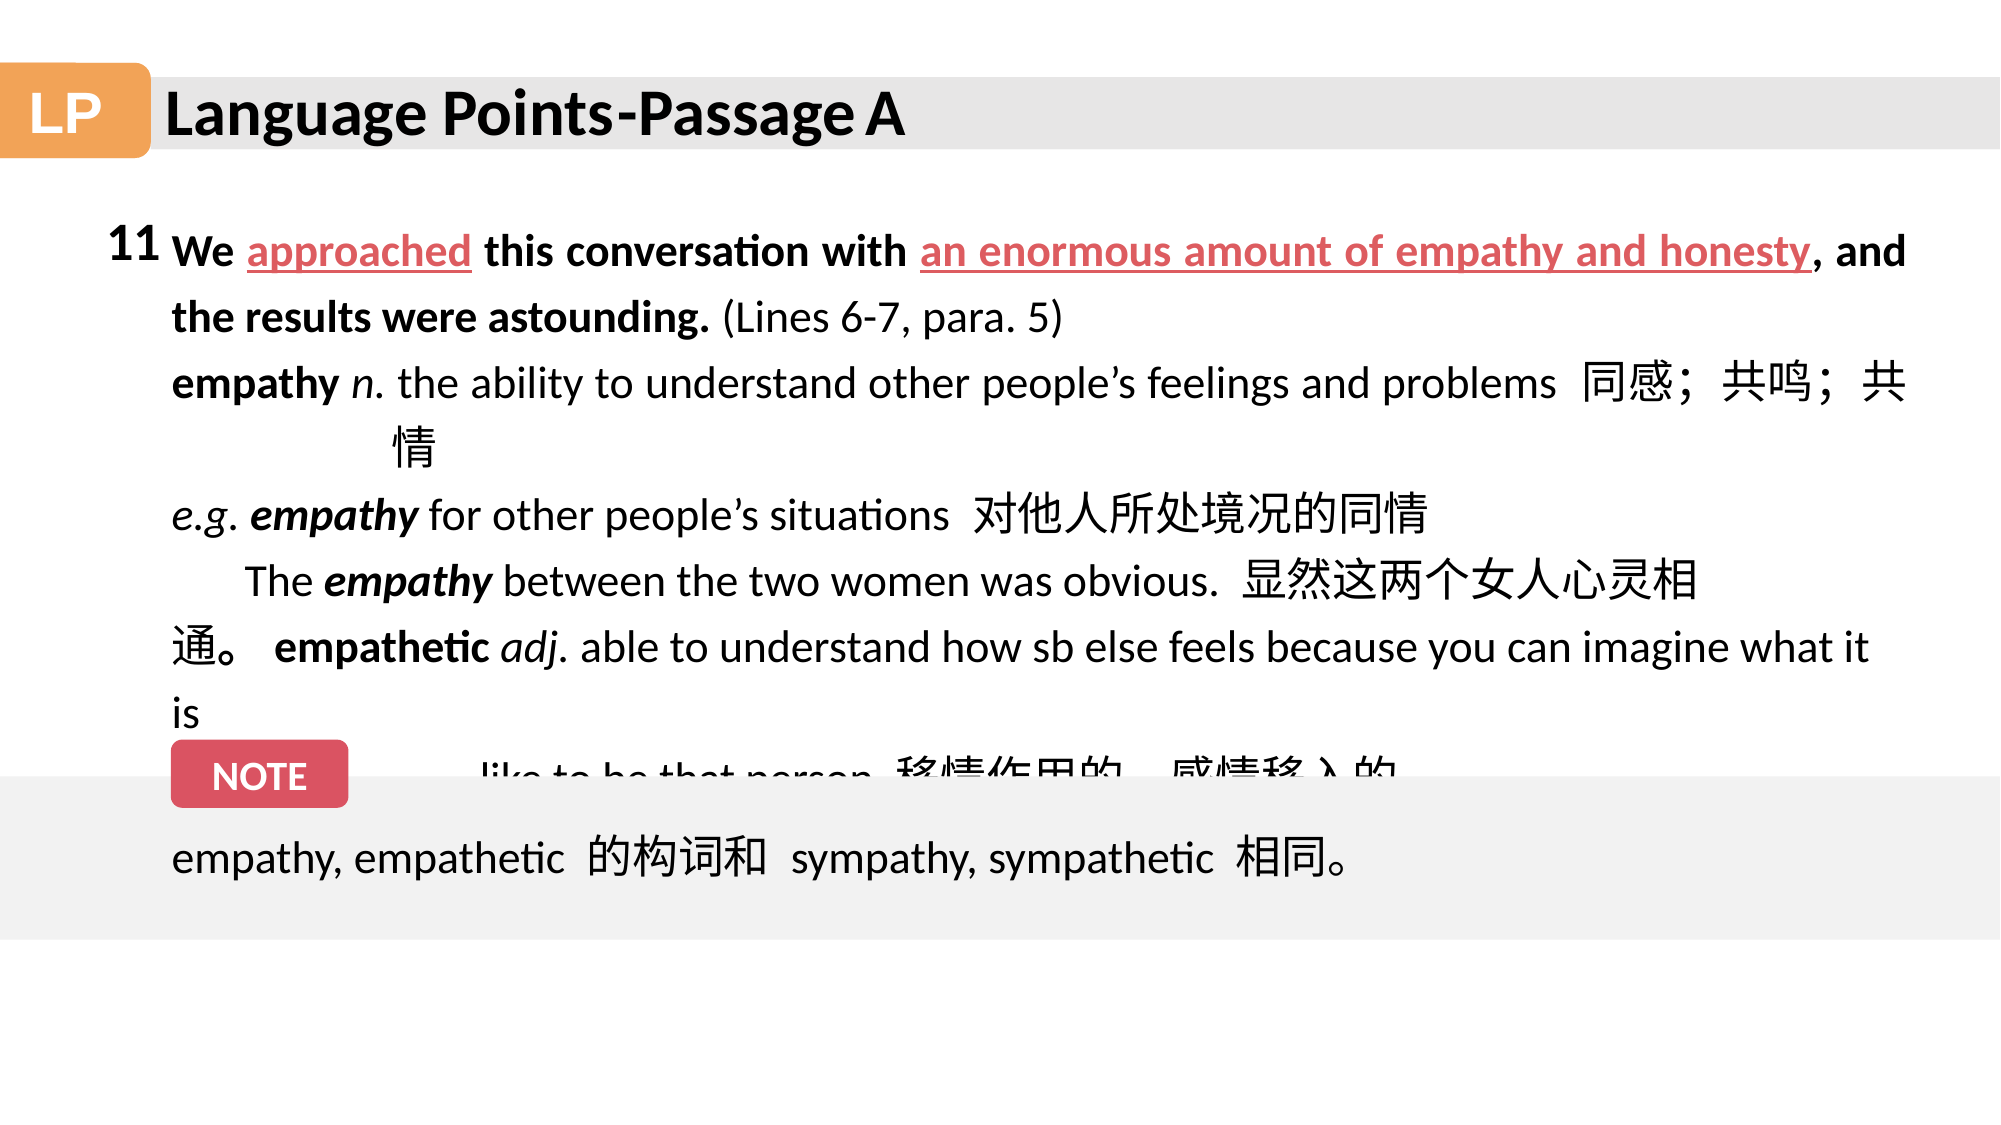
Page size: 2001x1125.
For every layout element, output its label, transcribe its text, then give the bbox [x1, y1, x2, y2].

text_box 11 [91, 199, 186, 279]
text_box [975, 76, 2000, 150]
text_box Language Points [150, 61, 603, 157]
text_box LP [0, 61, 152, 160]
text_box empathy, empathetic 的构词和 sympathy, sympathetic 相同。 [156, 809, 1933, 891]
text_box NOTE [169, 738, 350, 809]
text_box -Passage A [603, 61, 975, 157]
text_box We approached this conversation with an enormous amount of empathy and honesty, and the results were astounding. (Lines 6-7, para. 5) empathy n. the ability to understand other people’s feelings and problems 同感；共鸣；共情 e.g. empathy for other people’s situations 对他人所处境况的同情 The empathy between the two women was obvious. 显然这两个女人心灵相通。empathetic adj. able to understand how sb else feels because you can imagine what it is like to be that person 移情作用的，感情移入的 [156, 202, 1922, 775]
text_box [0, 775, 2000, 941]
